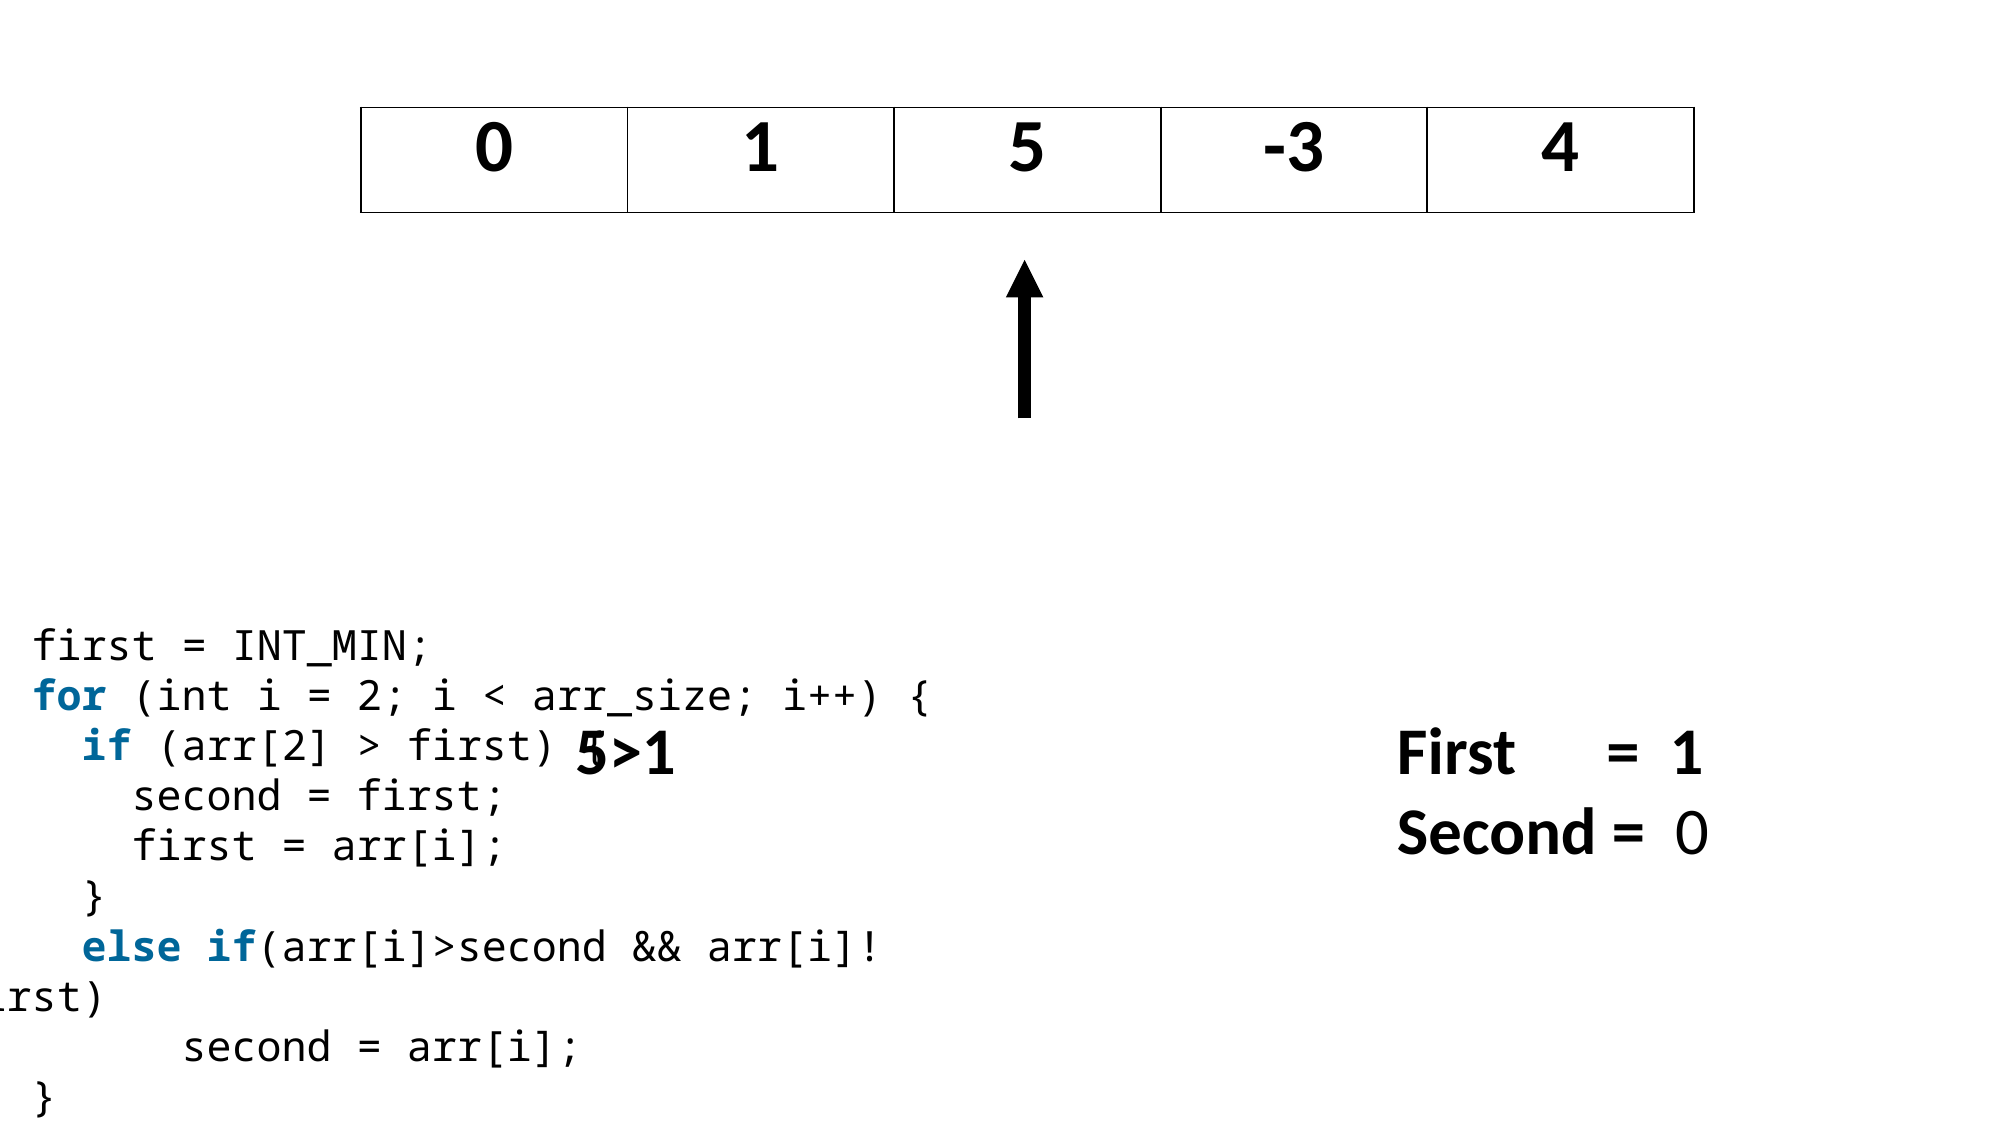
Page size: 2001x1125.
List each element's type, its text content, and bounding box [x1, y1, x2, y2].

text_box First = 1 Second = 0 [1382, 700, 1724, 875]
table_header 4 [1428, 108, 1693, 212]
table_header -3 [1162, 108, 1426, 212]
table_header 5 [895, 108, 1160, 212]
table_header 1 [628, 108, 893, 212]
table_header 0 [362, 108, 627, 212]
text_box 5>1 [560, 700, 691, 795]
text_box first = INT_MIN; for (int i = 2; i < arr_size; i++) { if (arr[2] > first) { second = first; first = arr[i]; } else if(arr[i]>second && arr[i]!=first) second = arr[i]; } [0, 611, 1000, 1125]
